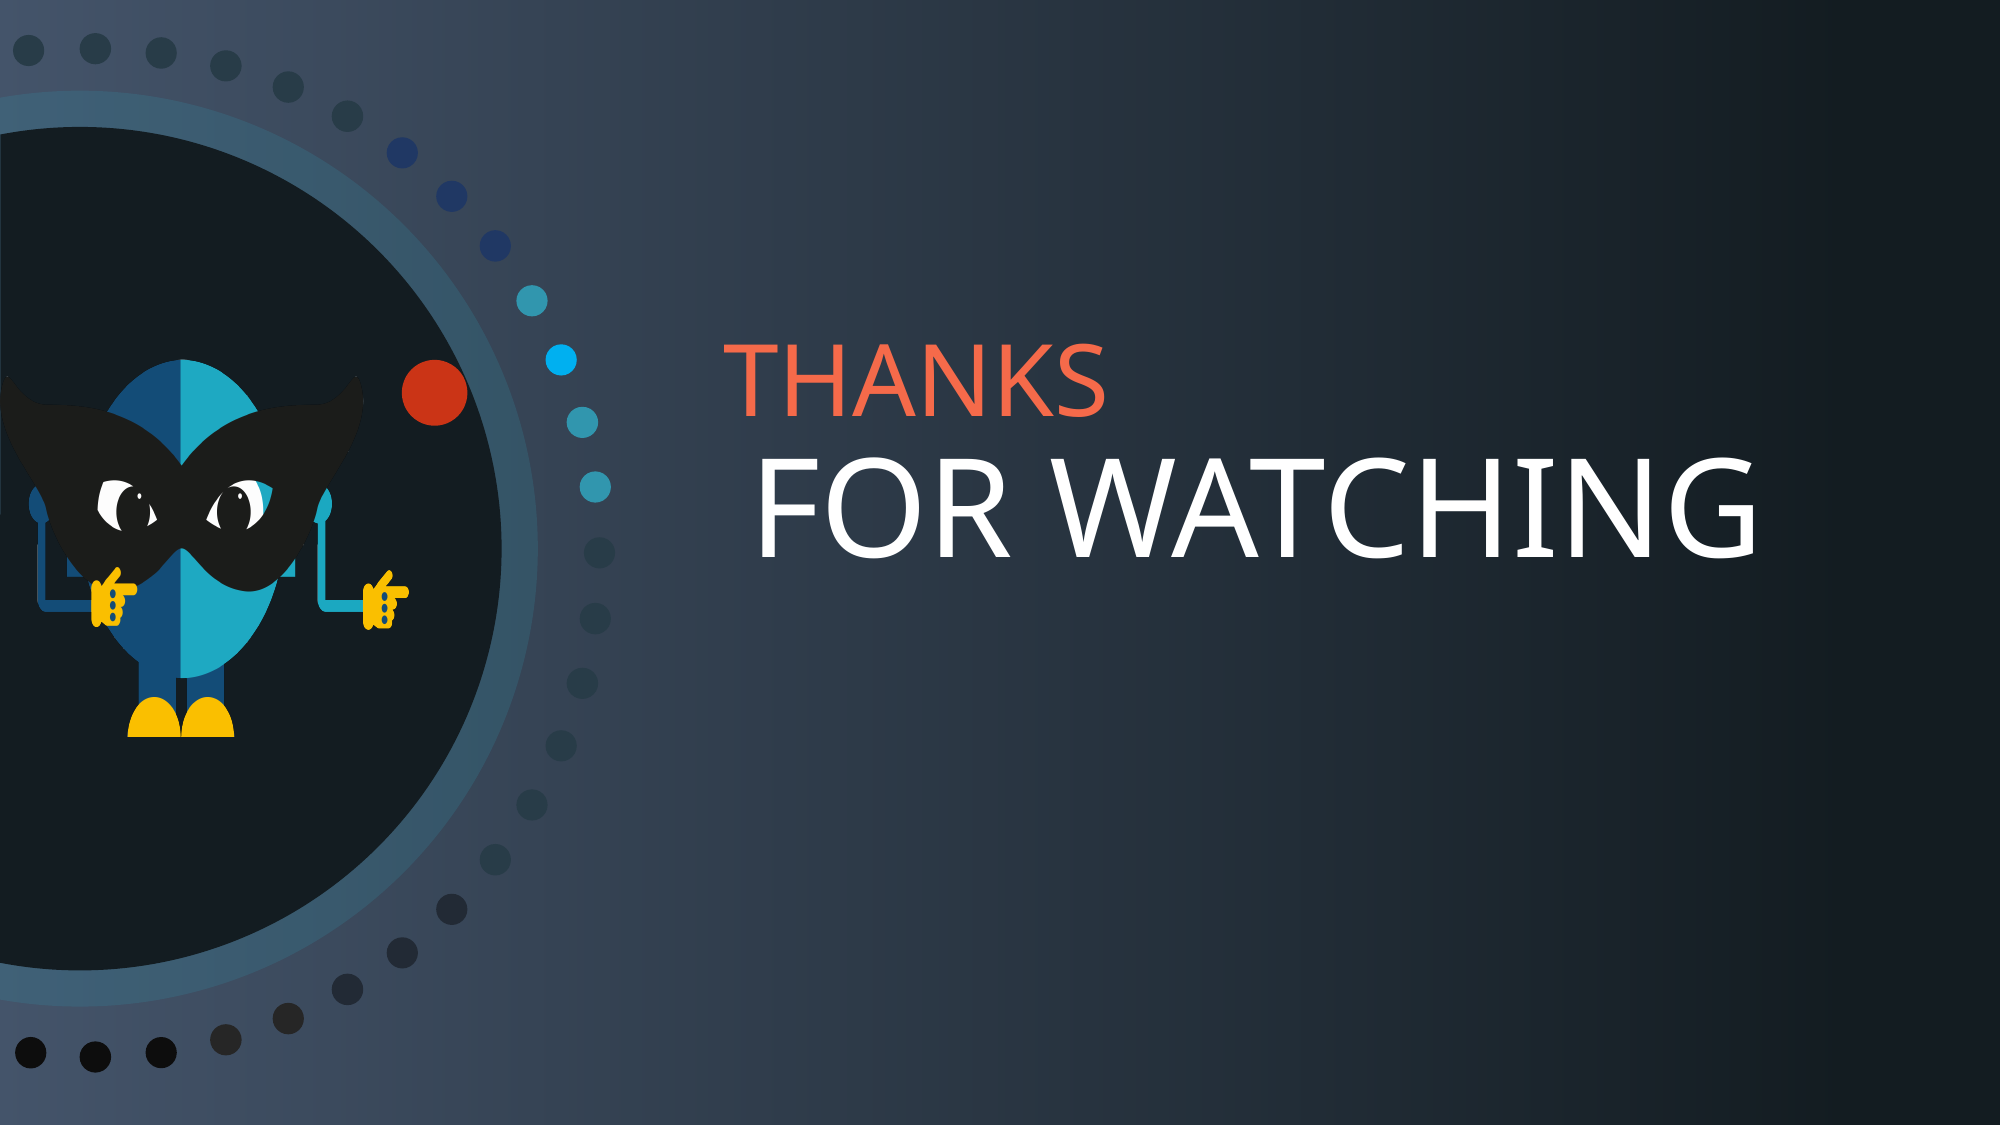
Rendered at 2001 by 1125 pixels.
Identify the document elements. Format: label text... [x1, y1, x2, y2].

title THANKS FOR WATCHING [708, 202, 1831, 595]
picture [0, 358, 409, 737]
